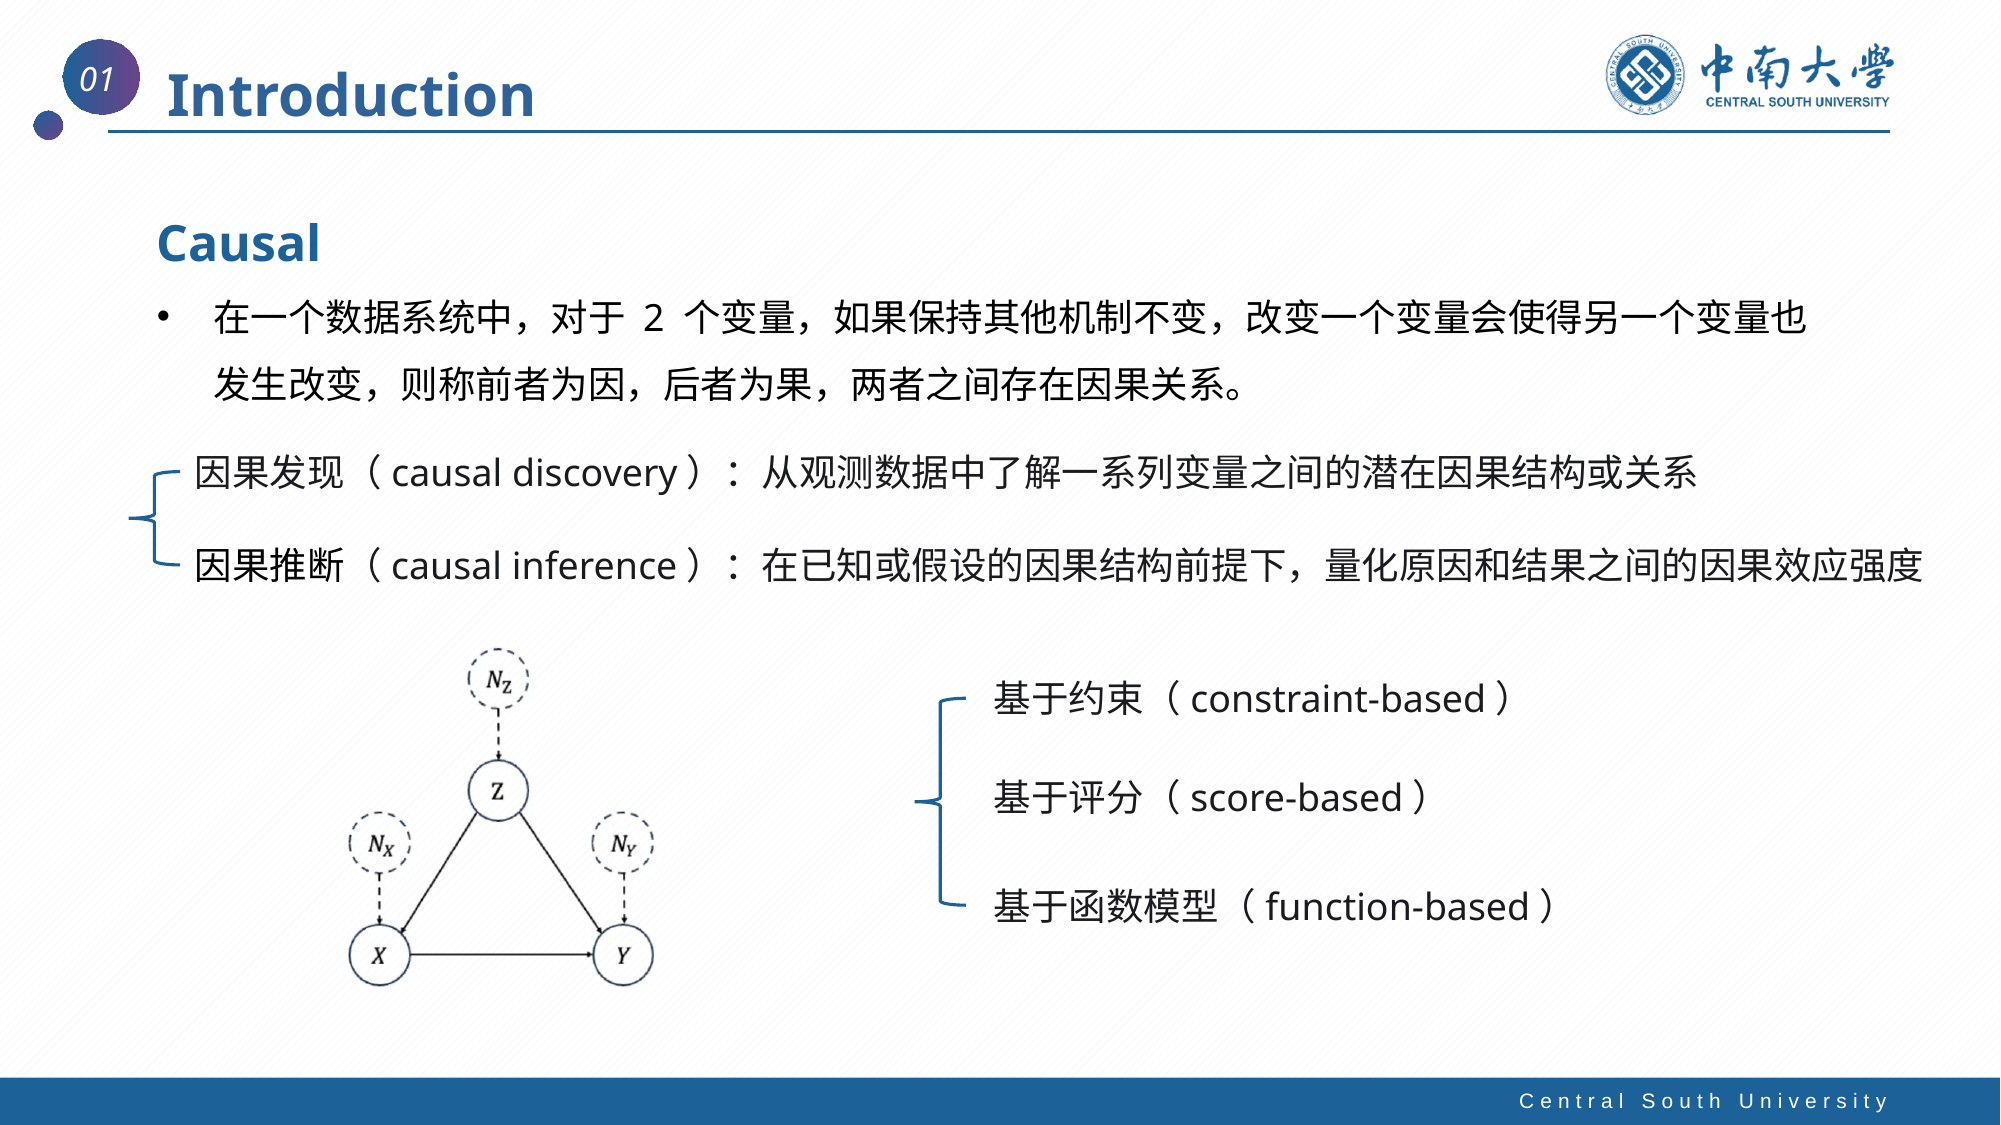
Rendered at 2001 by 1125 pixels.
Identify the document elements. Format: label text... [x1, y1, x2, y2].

picture [325, 627, 688, 1001]
text_box [914, 697, 966, 906]
picture [1595, 28, 1907, 121]
text_box 因果发现（causal discovery）：从观测数据中了解一系列变量之间的潜在因果结构或关系 [180, 441, 1752, 502]
text_box [128, 471, 181, 566]
text_box [0, 1077, 2000, 1125]
text_box 因果推断（causal inference）：在已知或假设的因果结构前提下，量化原因和结果之间的因果效应强度 [180, 534, 1941, 595]
text_box Causal 在一个数据系统中，对于 2 个变量，如果保持其他机制不变，改变一个变量会使得另一个变量也发生改变，则称前者为因，后者为果，两者之间存在因果关系。 [142, 173, 1858, 414]
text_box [33, 38, 153, 140]
text_box 基于函数模型（function-based） [979, 875, 1979, 936]
text_box Introduction [152, 15, 1011, 128]
text_box 基于评分（score-based） [979, 766, 1979, 827]
text_box Central South University [1504, 1080, 1902, 1120]
text_box 基于约束（constraint-based） [979, 667, 1979, 728]
